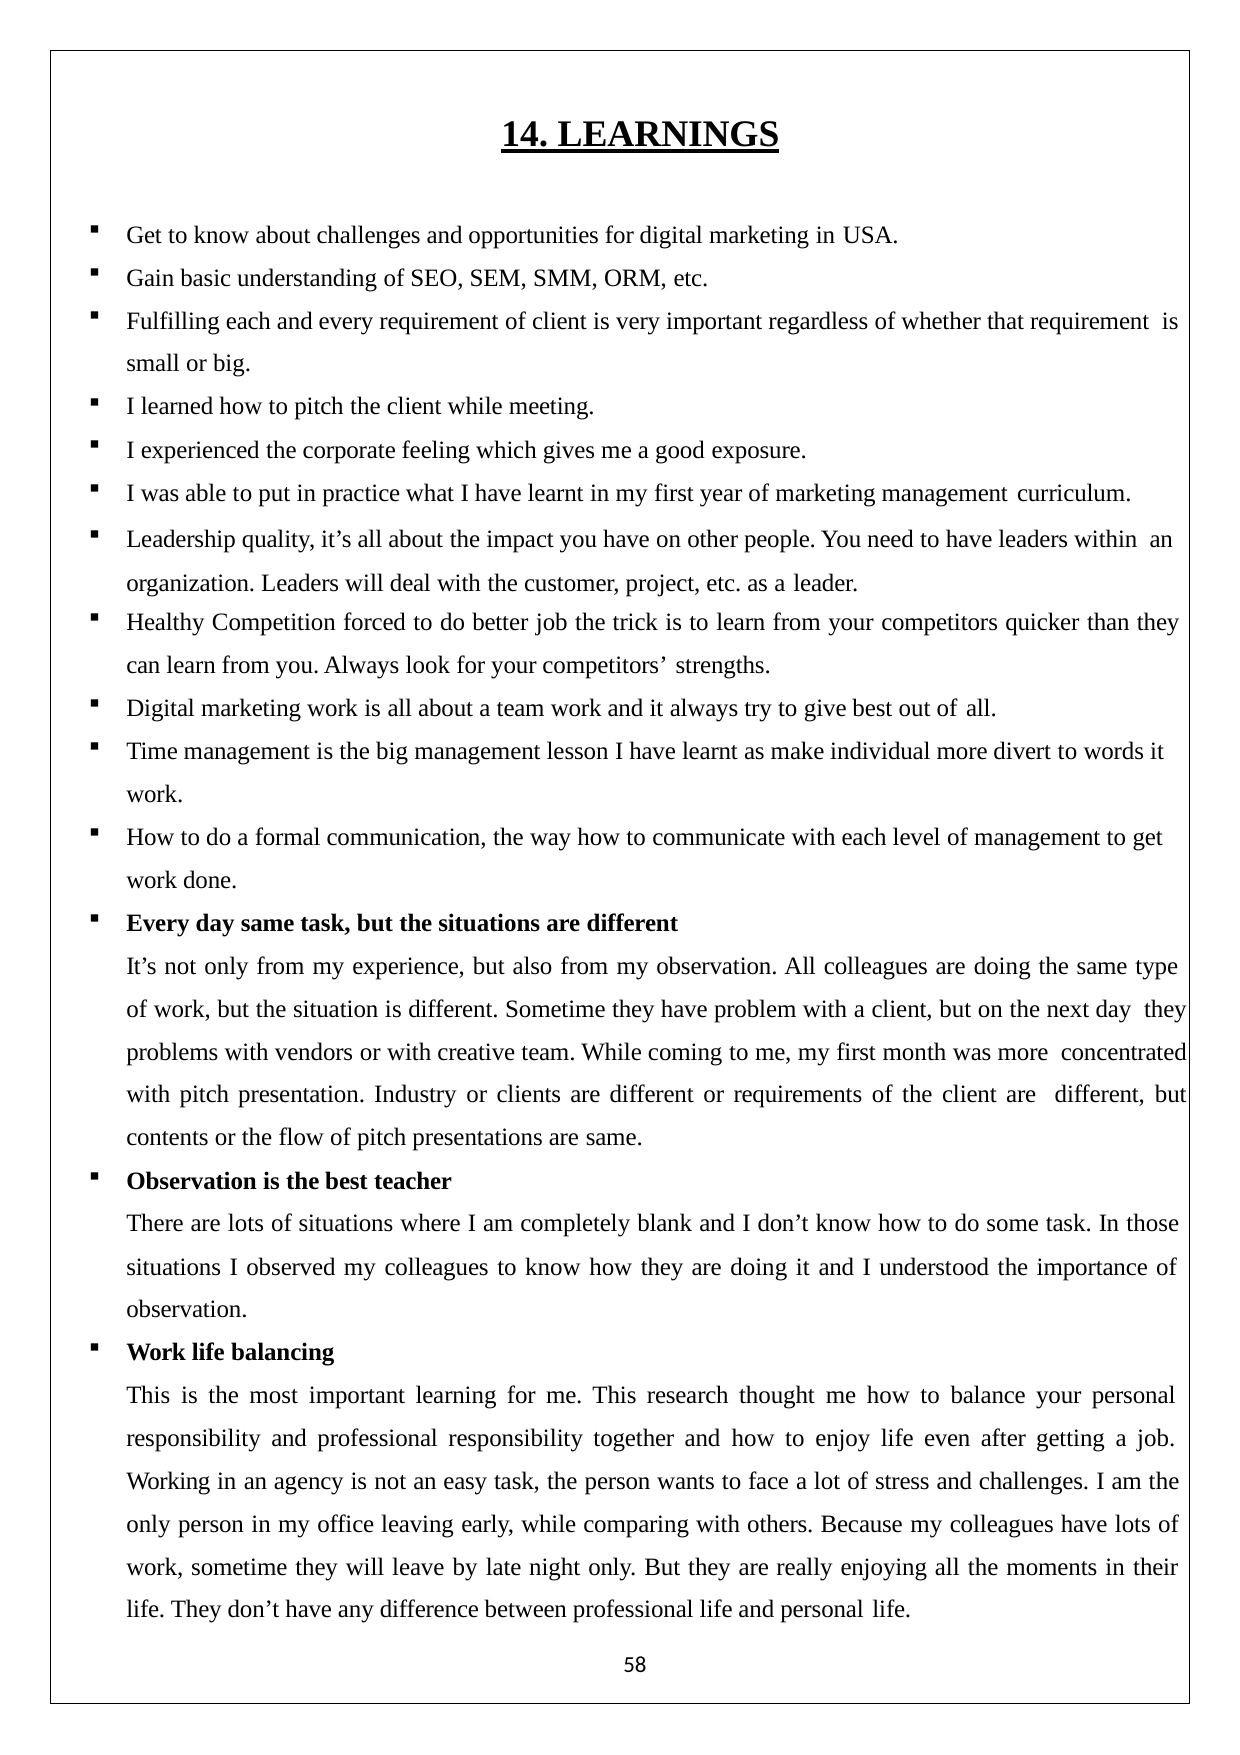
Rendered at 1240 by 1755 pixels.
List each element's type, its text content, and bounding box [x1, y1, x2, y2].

text_box 14. LEARNINGS [499, 107, 783, 155]
slide_number 58 [617, 1653, 653, 1755]
text_box Get to know about challenges and opportunities for digital marketing in USA. Gain basic understanding of SEO, SEM, SMM, ORM, etc. Fulfilling each and every requirement of client is very important regardless of whether that requirement is small or big. I learned how to pitch the client while meeting. I experienced the corporate feeling which gives me a good exposure. I was able to put in practice what I have learnt in my first year of marketing management curriculum. Leadership quality, it’s all about the impact you have on other people. You need to have leaders within an organization. Leaders will deal with the customer, project, etc. as a leader. Healthy Competition forced to do better job the trick is to learn from your competitors quicker than they can learn from you. Always look for your competitors’ strengths. Digital marketing work is all about a team work and it always try to give best out of all. Time management is the big management lesson I have learnt as make individual more divert to words it work. How to do a formal communication, the way how to communicate with each level of management to get work done. Every day same task, but the situations are different It’s not only from my experience, but also from my observation. All colleagues are doing the same type of work, but the situation is different. Sometime they have problem with a client, but on the next day they problems with vendors or with creative team. While coming to me, my first month was more concentrated with pitch presentation. Industry or clients are different or requirements of the client are different, but contents or the flow of pitch presentations are same. Observation is the best teacher There are lots of situations where I am completely blank and I don’t know how to do some task. In those situations I observed my colleagues to know how they are doing it and I understood the importance of observation. Work life balancing This is the most important learning for me. This research thought me how to balance your personal responsibility and professional responsibility together and how to enjoy life even after getting a job. Working in an agency is not an easy task, the person wants to face a lot of stress and challenges. I am the only person in my office leaving early, while comparing with others. Because my colleagues have lots of work, sometime they will leave by late night only. But they are really enjoying all the moments in their life. They don’t have any difference between professional life and personal life. [86, 203, 1188, 1623]
